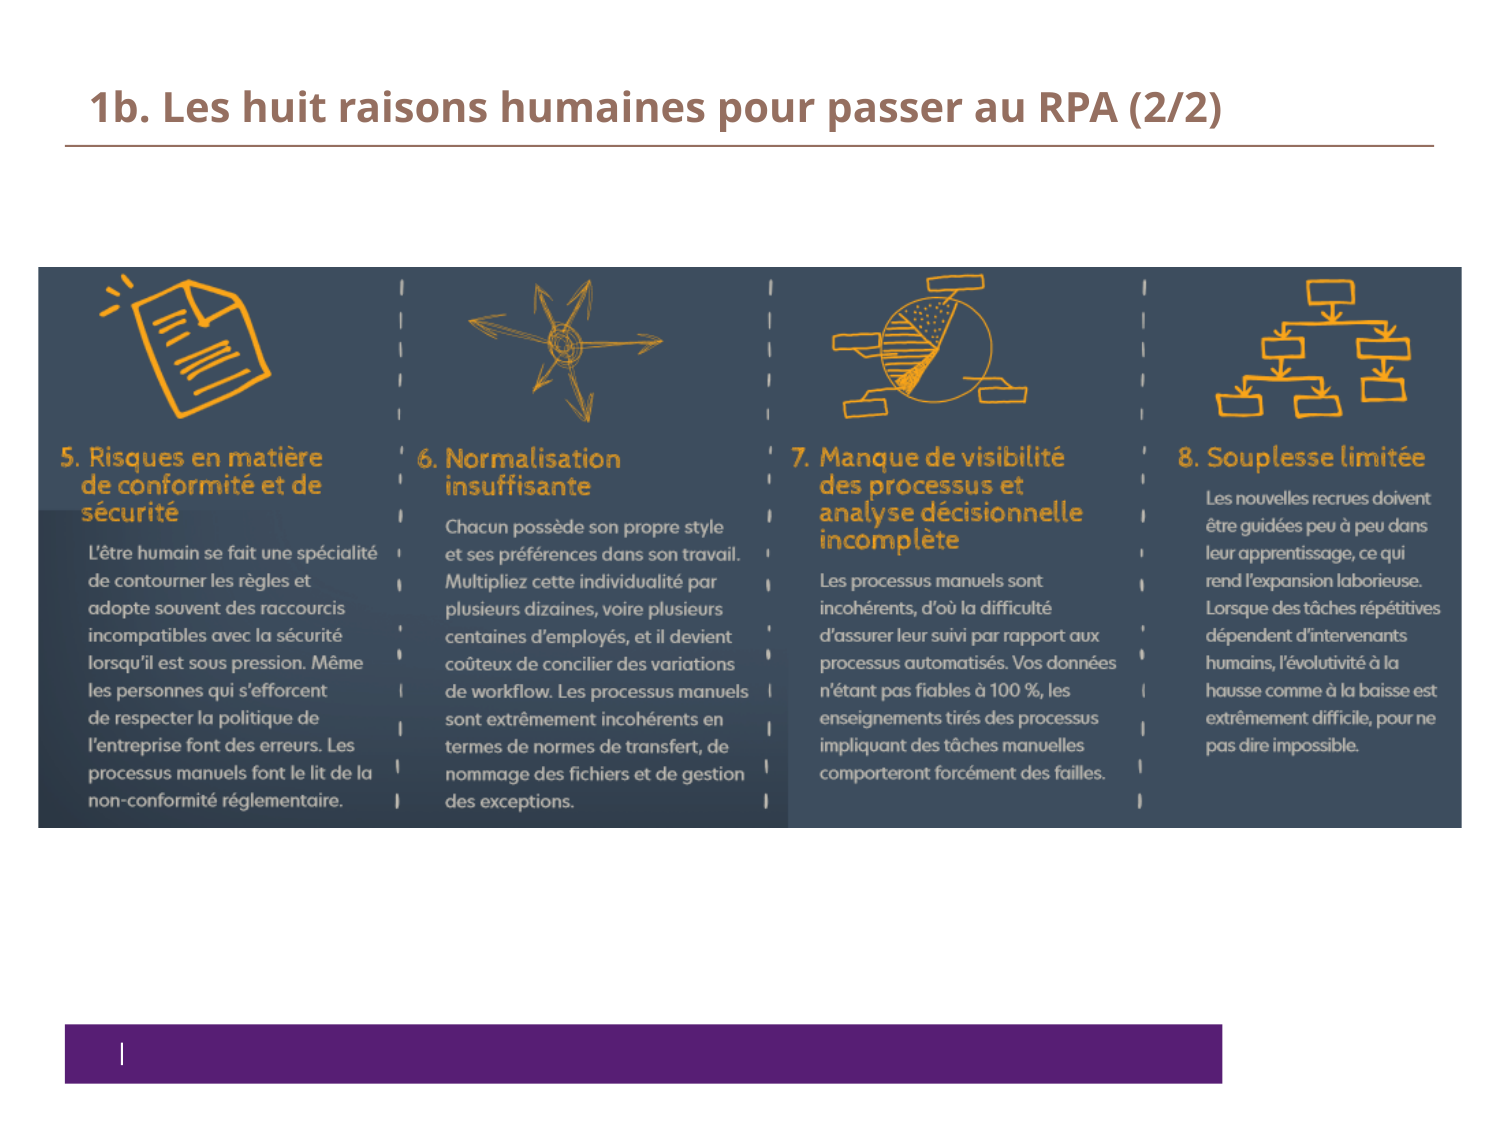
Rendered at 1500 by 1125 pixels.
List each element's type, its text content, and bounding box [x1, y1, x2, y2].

picture [38, 266, 1462, 828]
title 1b. Les huit raisons humaines pour passer au RPA (2/2) [88, 48, 1412, 131]
